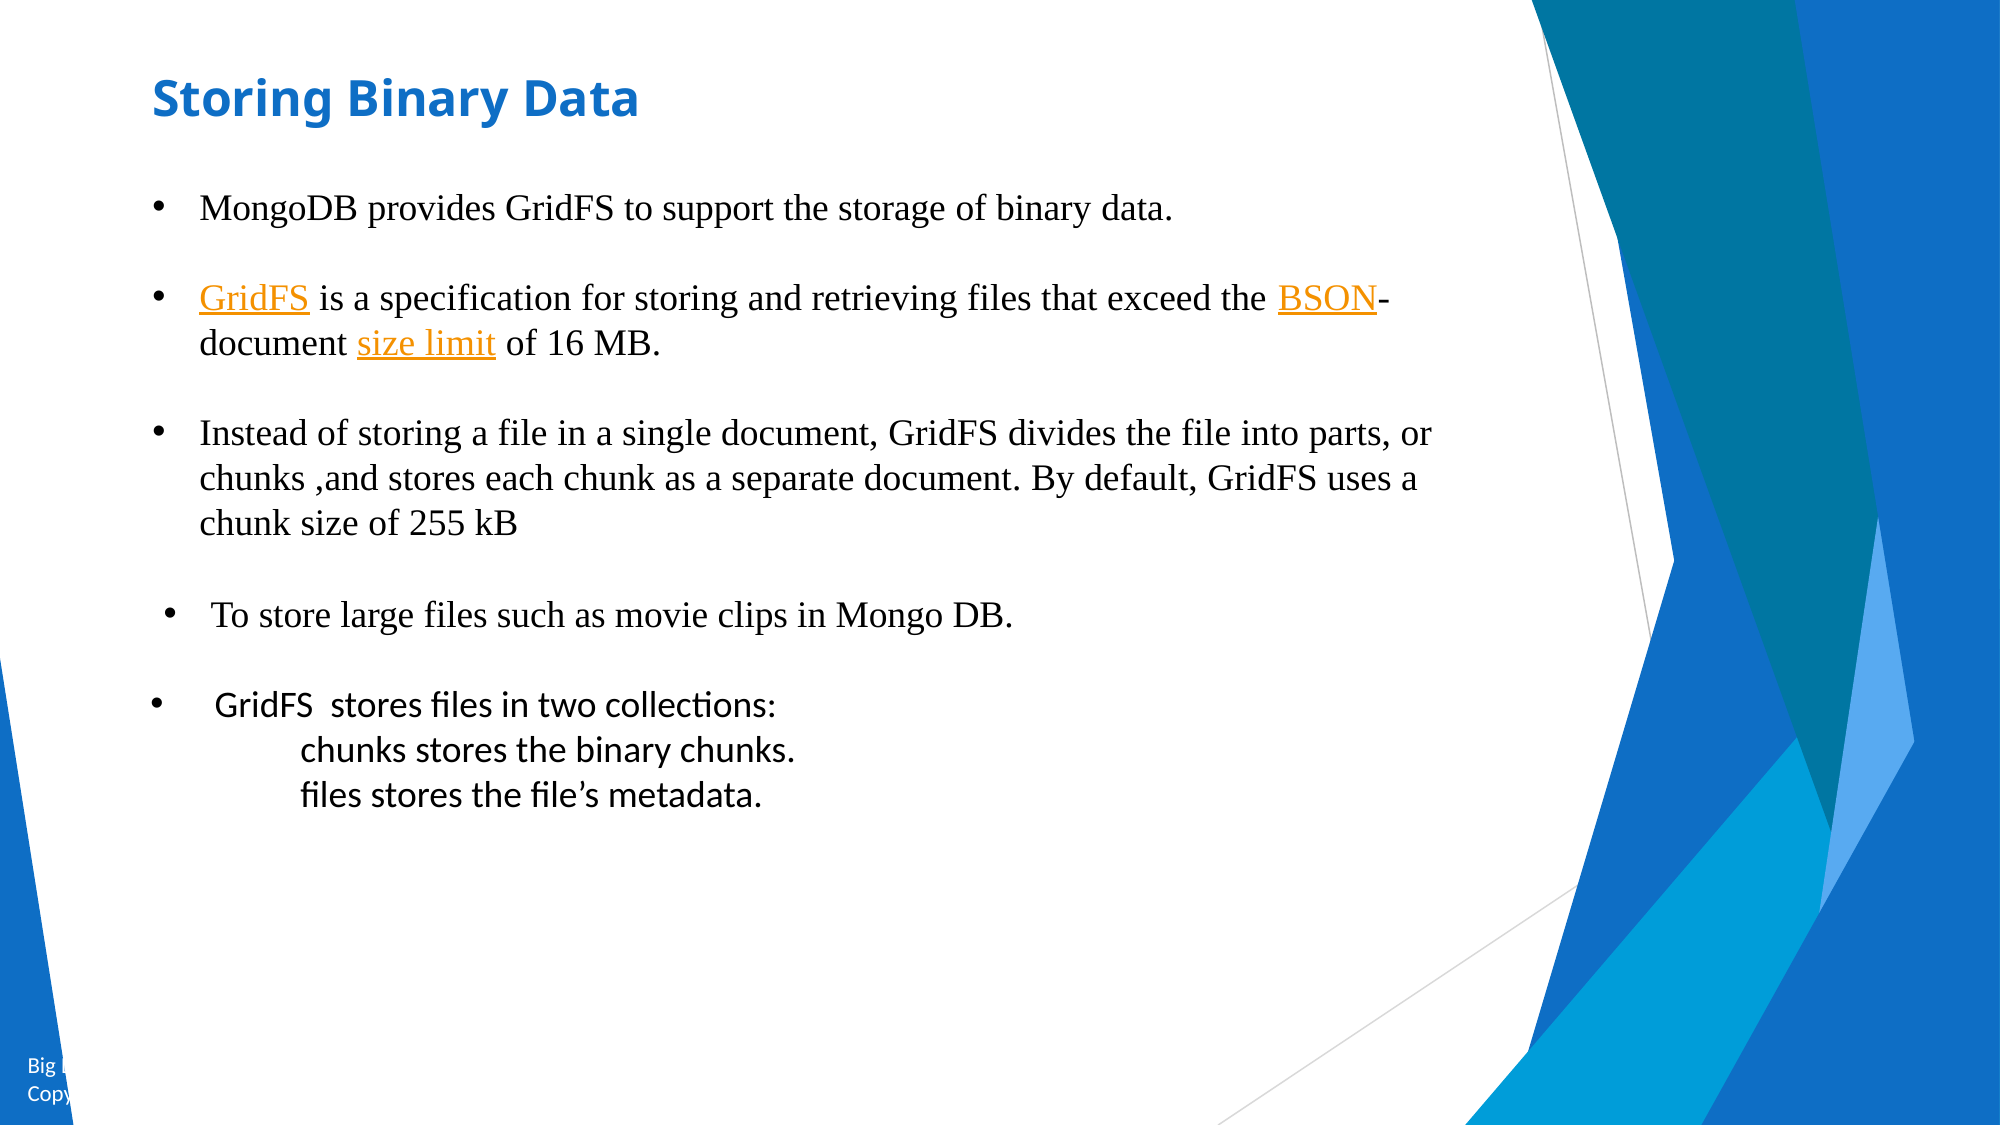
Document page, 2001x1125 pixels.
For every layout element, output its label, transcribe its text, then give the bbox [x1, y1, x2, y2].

footer Big Data and Analytics by Seema Acharya and Subhashini Chellappan Copyright 2015, WILEY INDIA PVT. LTD. [25, 1054, 667, 1125]
text_box MongoDB provides GridFS to support the storage of binary data. GridFS is a specification for storing and retrieving files that exceed the BSON-document size limit of 16 MB. Instead of storing a file in a single document, GridFS divides the file into parts, or chunks ,and stores each chunk as a separate document. By default, GridFS uses a chunk size of 255 kB To store large files such as movie clips in Mongo DB. GridFS stores files in two collections: chunks stores the binary chunks. files stores the file’s metadata. [150, 182, 1513, 815]
title Storing Binary Data [69, 65, 1931, 254]
